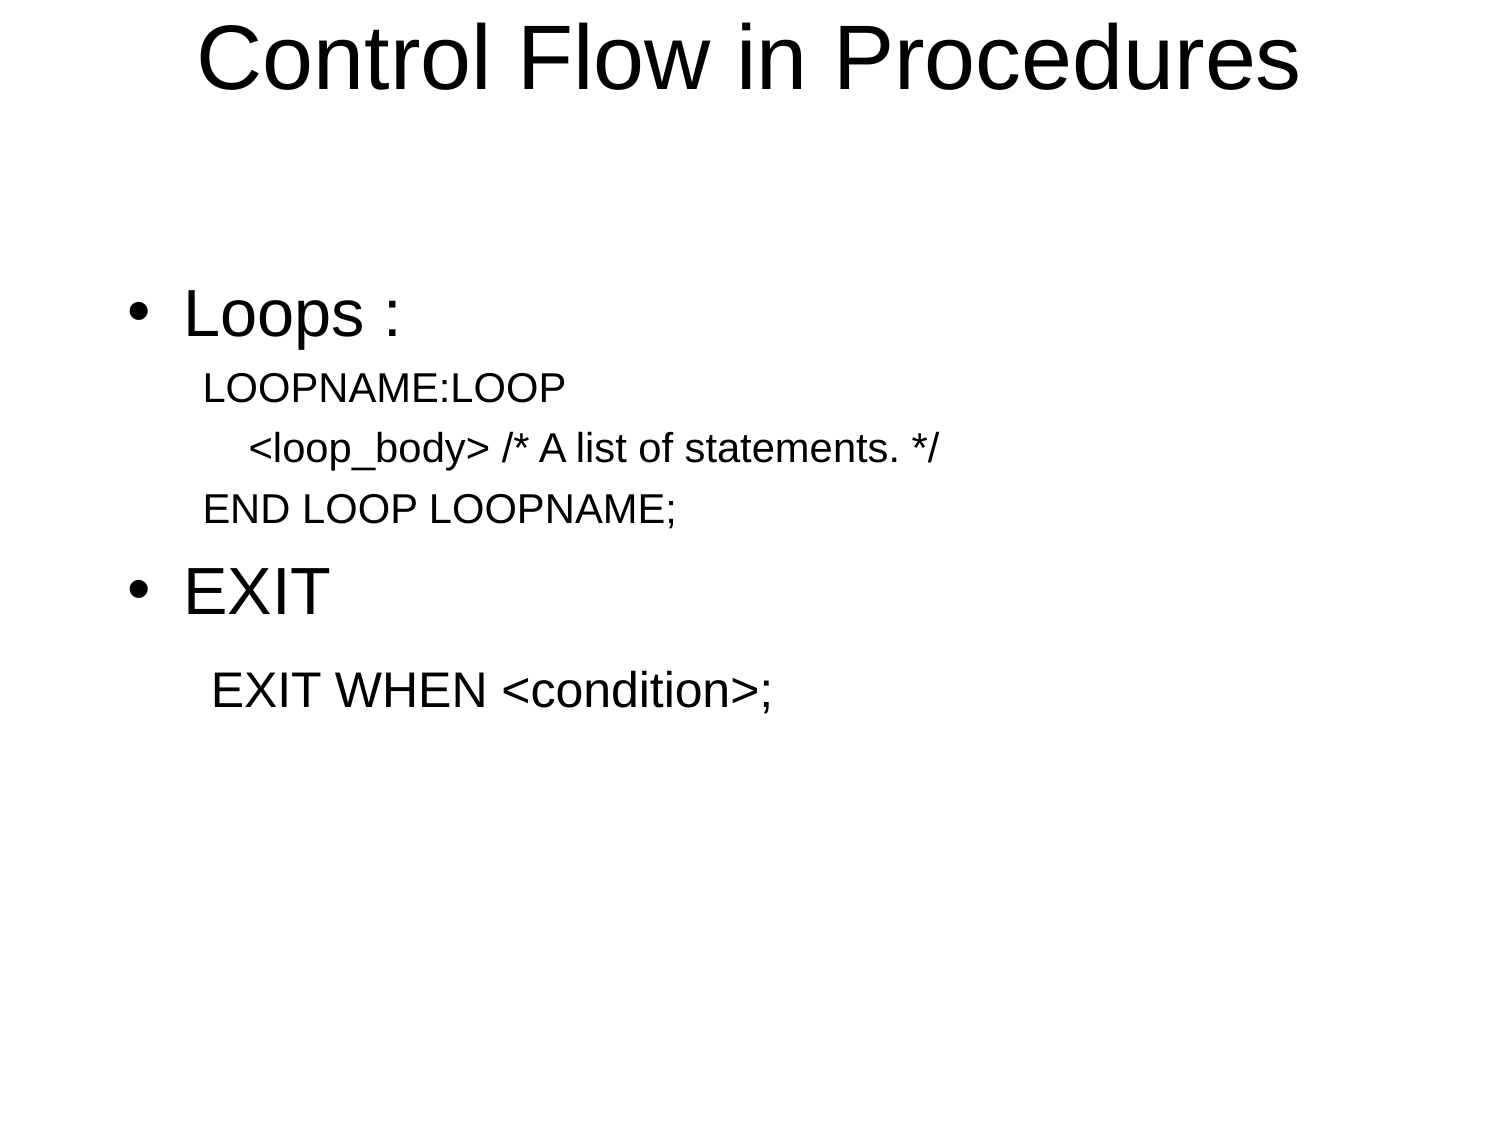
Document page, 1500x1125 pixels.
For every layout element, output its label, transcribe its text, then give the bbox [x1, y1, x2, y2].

list Loops : LOOPNAME:LOOP <loop_body> /* A list of statements. */ END LOOP LOOPNAME; EXIT EXIT WHEN <condition>; [112, 262, 1388, 1000]
title Control Flow in Procedures [75, 45, 1425, 171]
